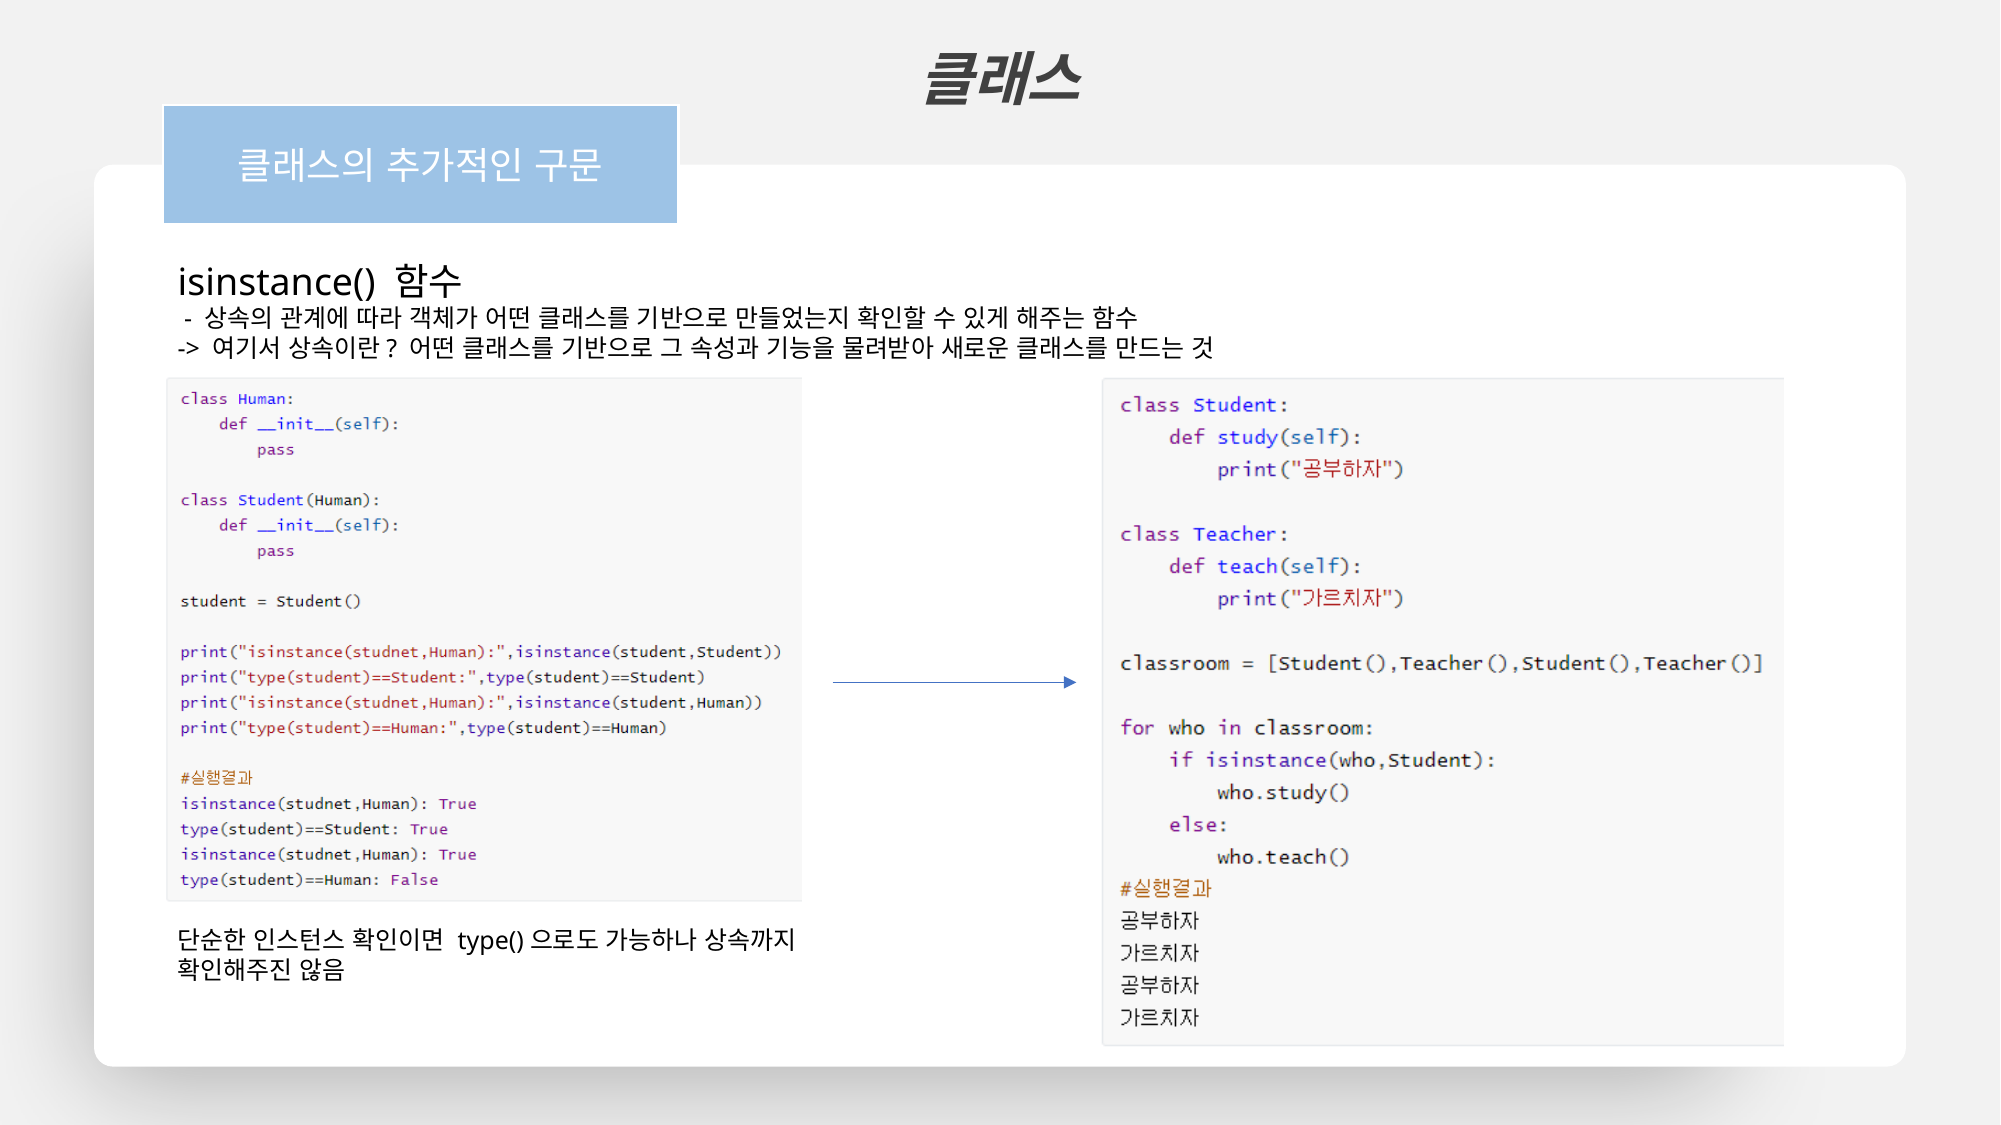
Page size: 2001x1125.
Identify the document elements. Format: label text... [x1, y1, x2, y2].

text_box [92, 163, 1907, 1068]
text_box 단순한 인스턴스 확인이면 type()으로도 가능하나 상속까지 확인해주진 않음 [162, 917, 852, 993]
text_box 클래스 [571, 0, 1429, 120]
text_box isinstance() 함수 - 상속의 관계에 따라 객체가 어떤 클래스를 기반으로 만들었는지 확인할 수 있게 해주는 함수 -> 여기서 상속이란? 어떤 클래스를 기반으로 그 속성과 기능을 물려받아 새로운 클래스를 만드는 것 [162, 250, 1346, 370]
picture [1095, 371, 1784, 1052]
text_box 클래스의 추가적인 구문 [162, 104, 680, 225]
picture [162, 371, 802, 907]
